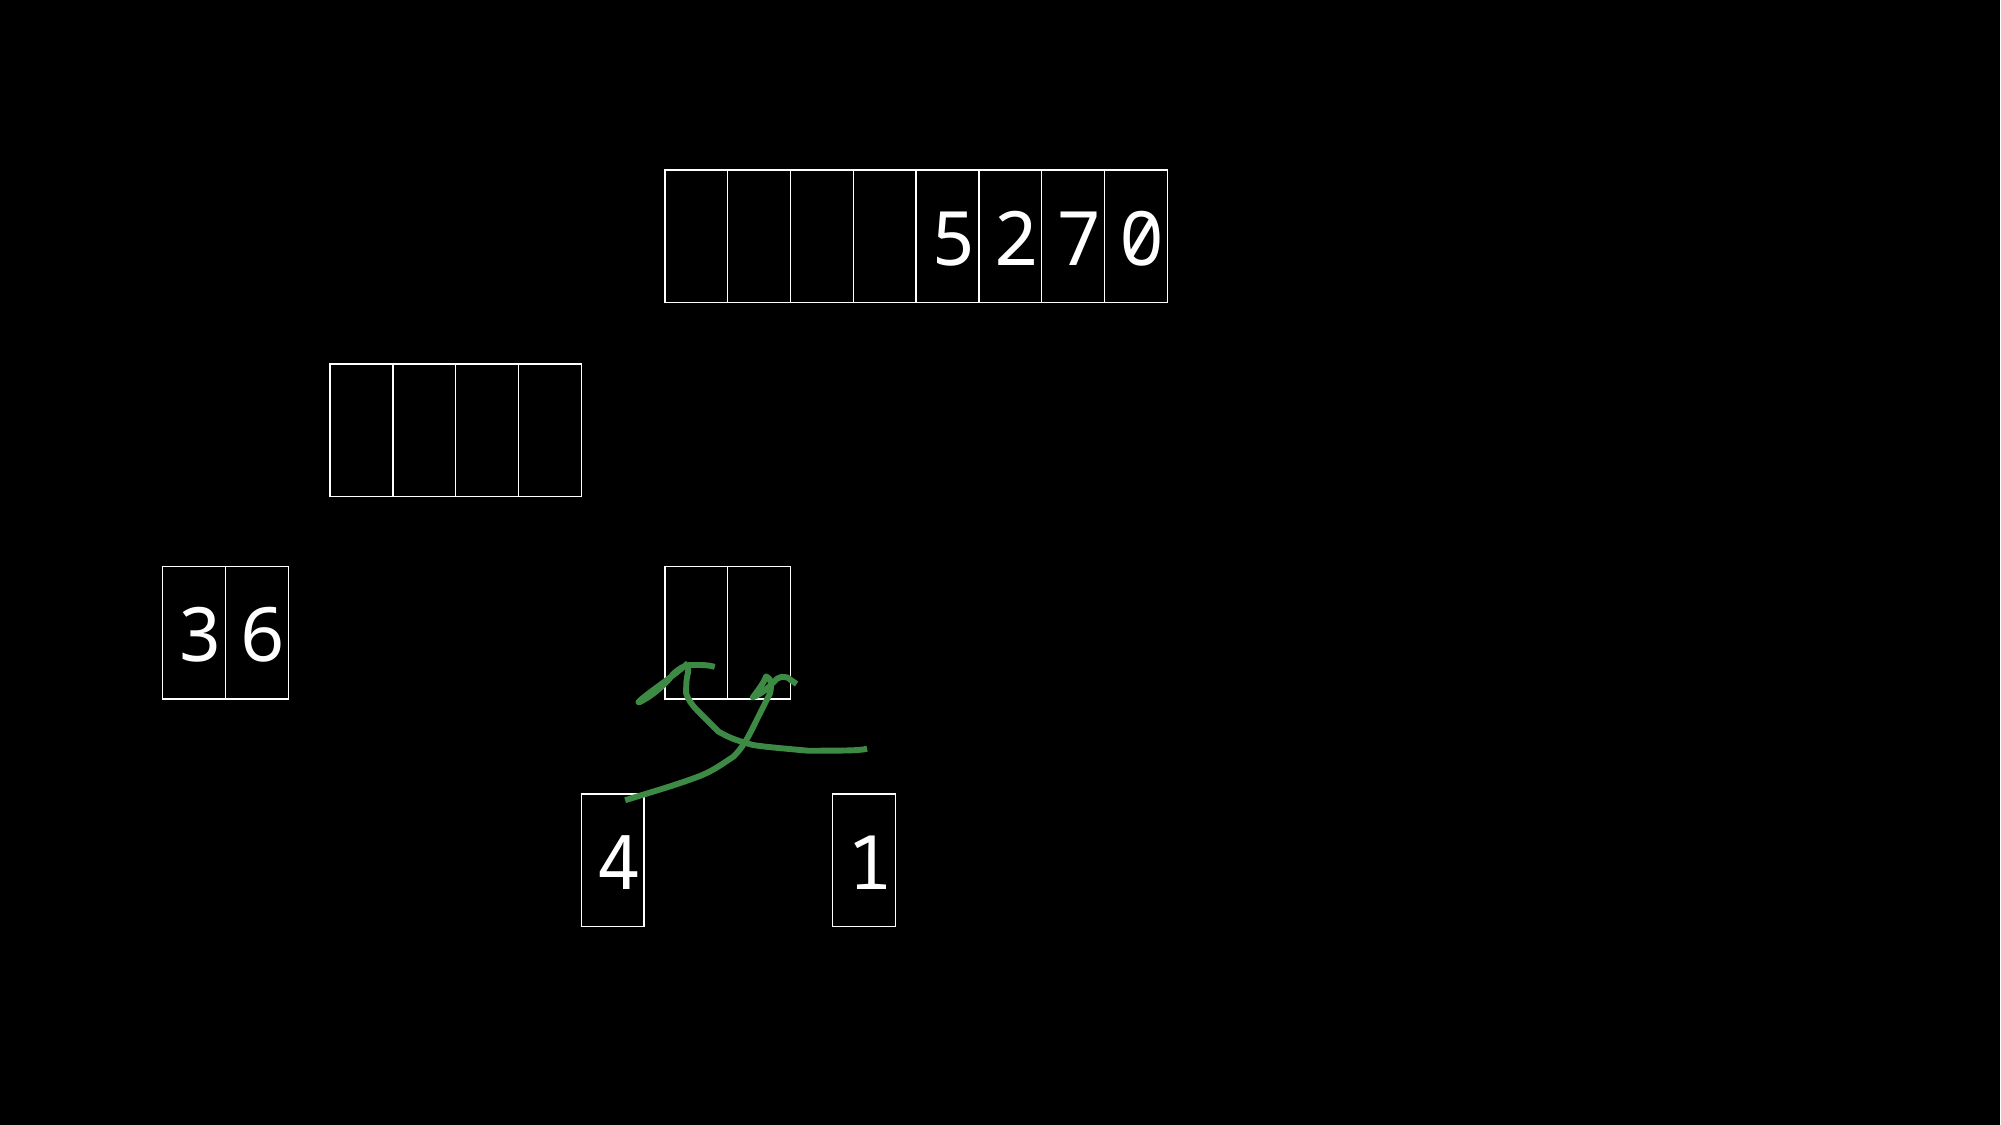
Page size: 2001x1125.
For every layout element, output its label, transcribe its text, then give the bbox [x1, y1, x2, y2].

text_box [624, 674, 798, 803]
table_header 4 [582, 795, 643, 926]
table_header [728, 567, 790, 698]
table_header 1 [833, 795, 895, 926]
table_header 5 [917, 171, 978, 302]
text_box [684, 668, 743, 744]
table_header [854, 171, 915, 302]
table_header 0 [1105, 171, 1167, 302]
table_header [456, 365, 518, 496]
table_header [394, 365, 455, 496]
table_header [728, 171, 790, 302]
text_box [636, 661, 716, 705]
table_header [666, 567, 727, 698]
table_header 6 [226, 567, 288, 698]
table_header [666, 171, 727, 302]
table_header [331, 365, 392, 496]
table_header 2 [980, 171, 1041, 302]
table_header [519, 365, 581, 496]
table_header [791, 171, 853, 302]
table_header 7 [1042, 171, 1104, 302]
text_box [746, 741, 868, 753]
table_header 3 [163, 567, 225, 698]
